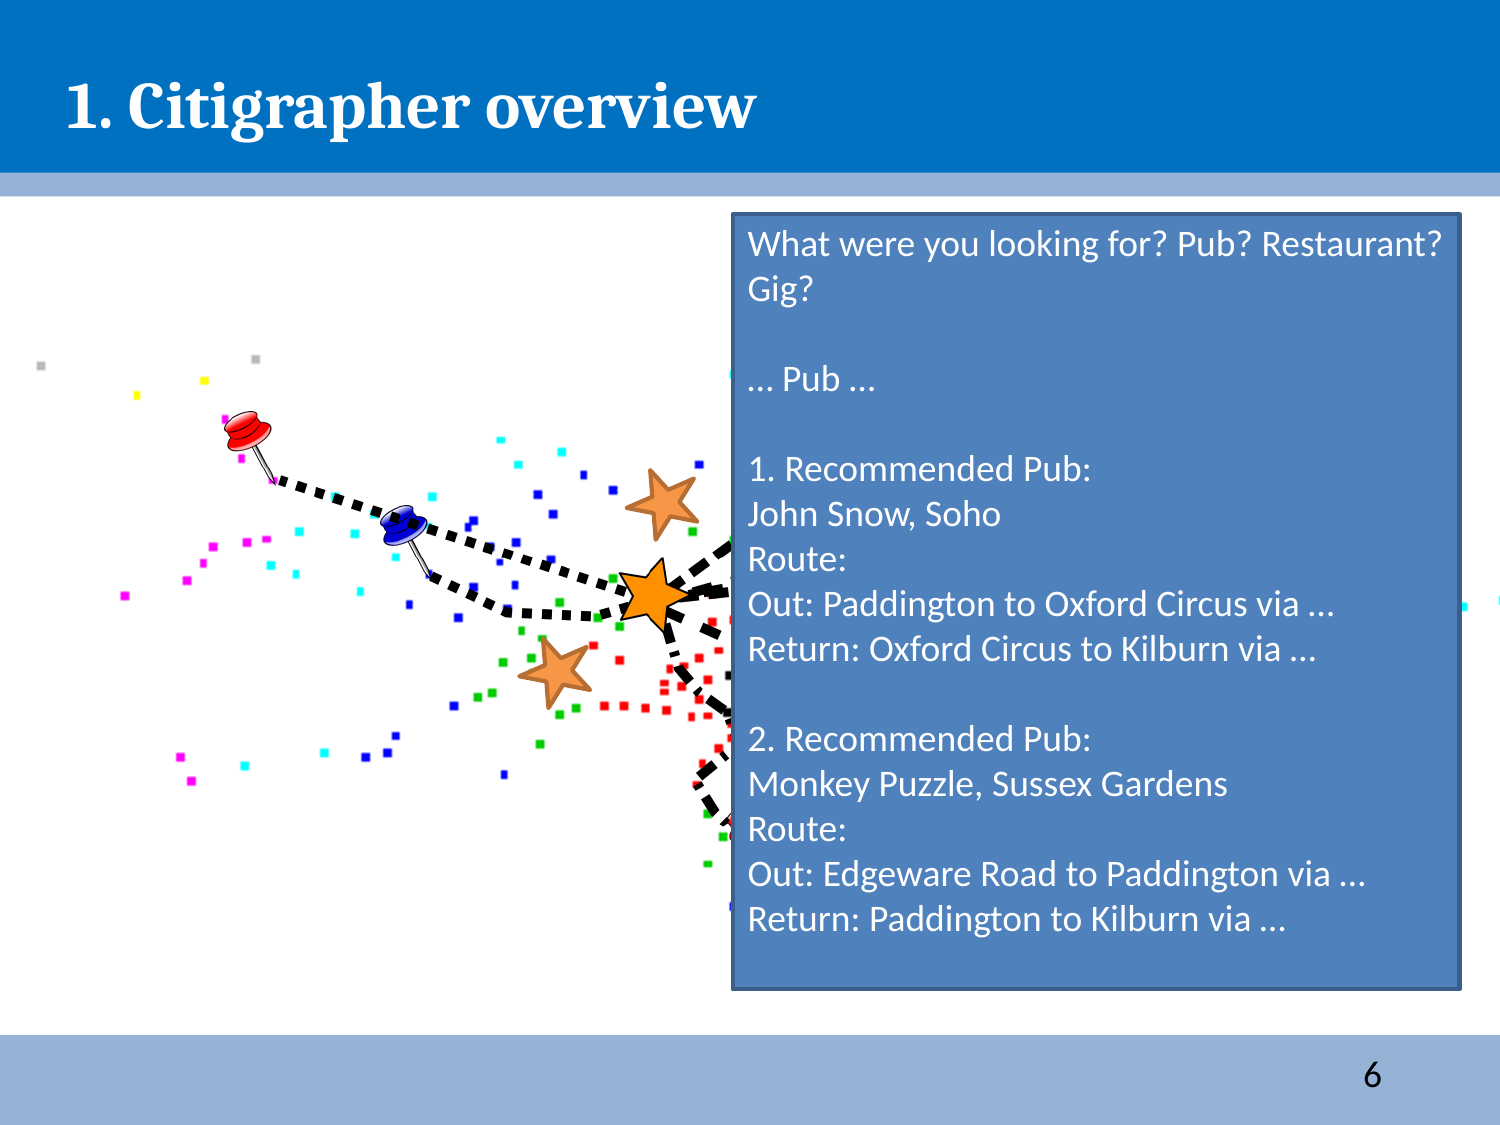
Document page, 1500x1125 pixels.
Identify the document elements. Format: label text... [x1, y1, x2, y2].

picture [0, 199, 1500, 1004]
text_box 1. Citigrapher overview [53, 54, 1368, 161]
slide_number 6 [1059, 1042, 1397, 1103]
